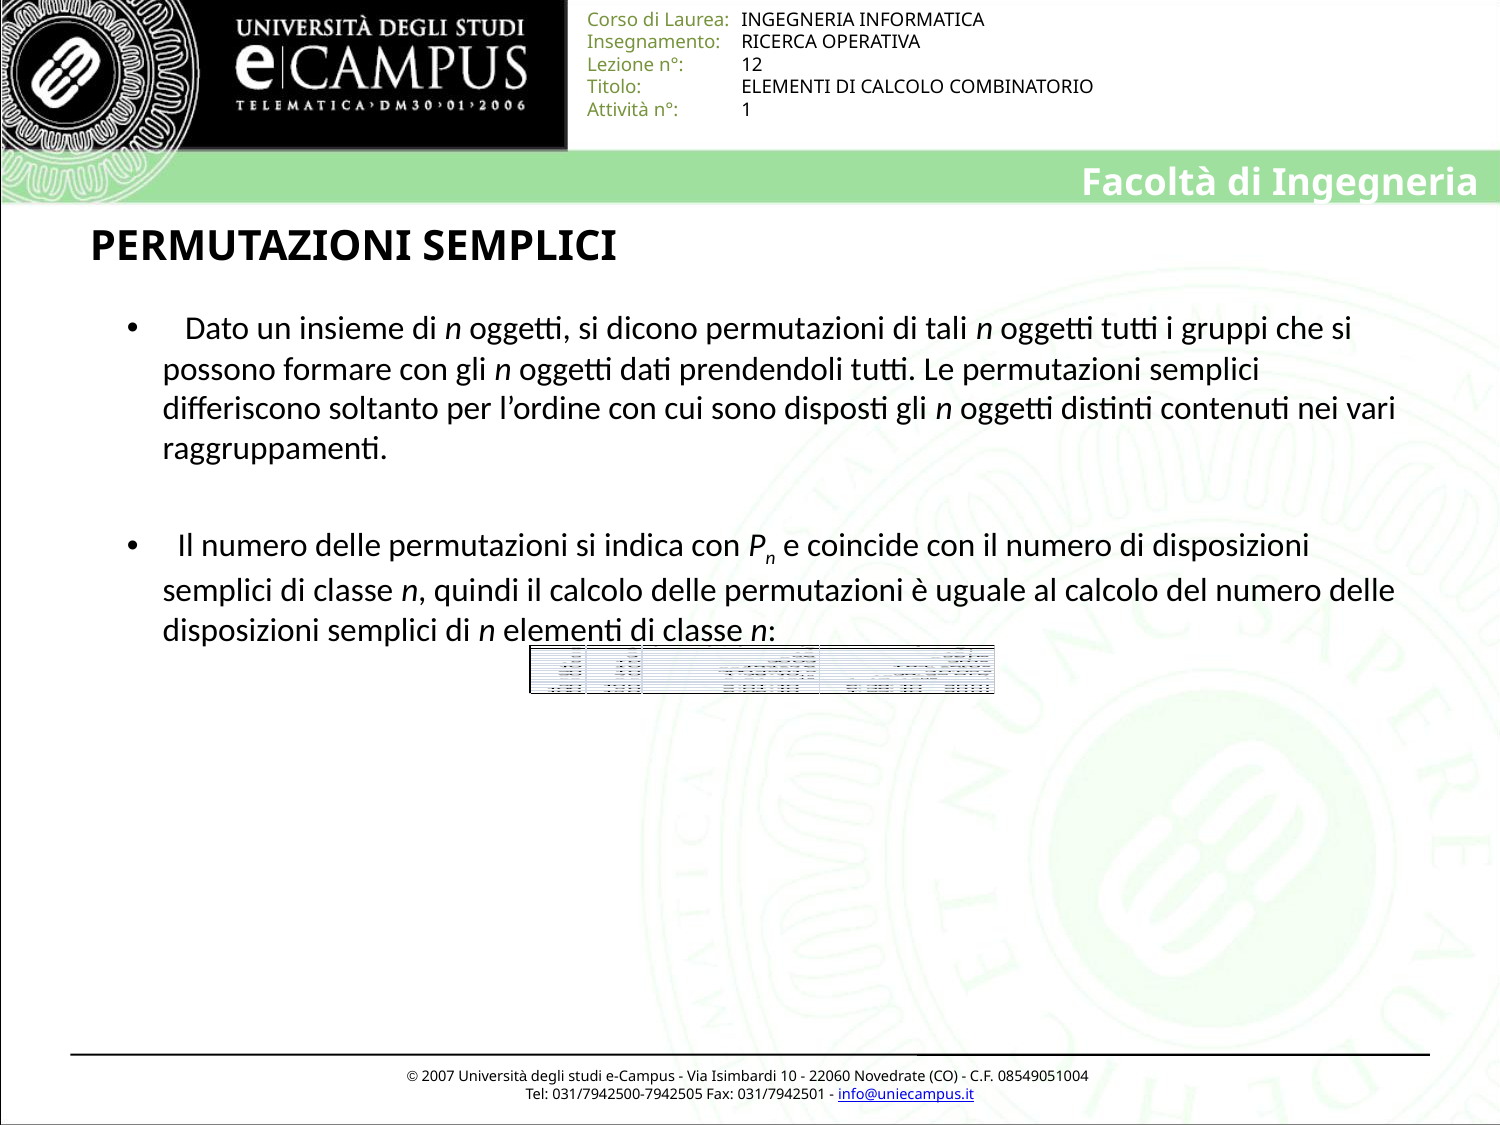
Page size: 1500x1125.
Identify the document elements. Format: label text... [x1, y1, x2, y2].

title PERMUTAZIONI SEMPLICI [74, 210, 1430, 282]
text_box Dato un insieme di n oggetti, si dicono permutazioni di tali n oggetti tutti i gruppi che si possono formare con gli n oggetti dati prendendoli tutti. Le permutazioni semplici differiscono soltanto per l’ordine con cui sono disposti gli n oggetti distinti contenuti nei vari raggruppamenti. Il numero delle permutazioni si indica con Pn e coincide con il numero di disposizioni semplici di classe n, quindi il calcolo delle permutazioni è uguale al calcolo del numero delle disposizioni semplici di n elementi di classe n: [76, 299, 1427, 1012]
picture [0, 0, 1500, 1125]
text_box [529, 645, 996, 694]
